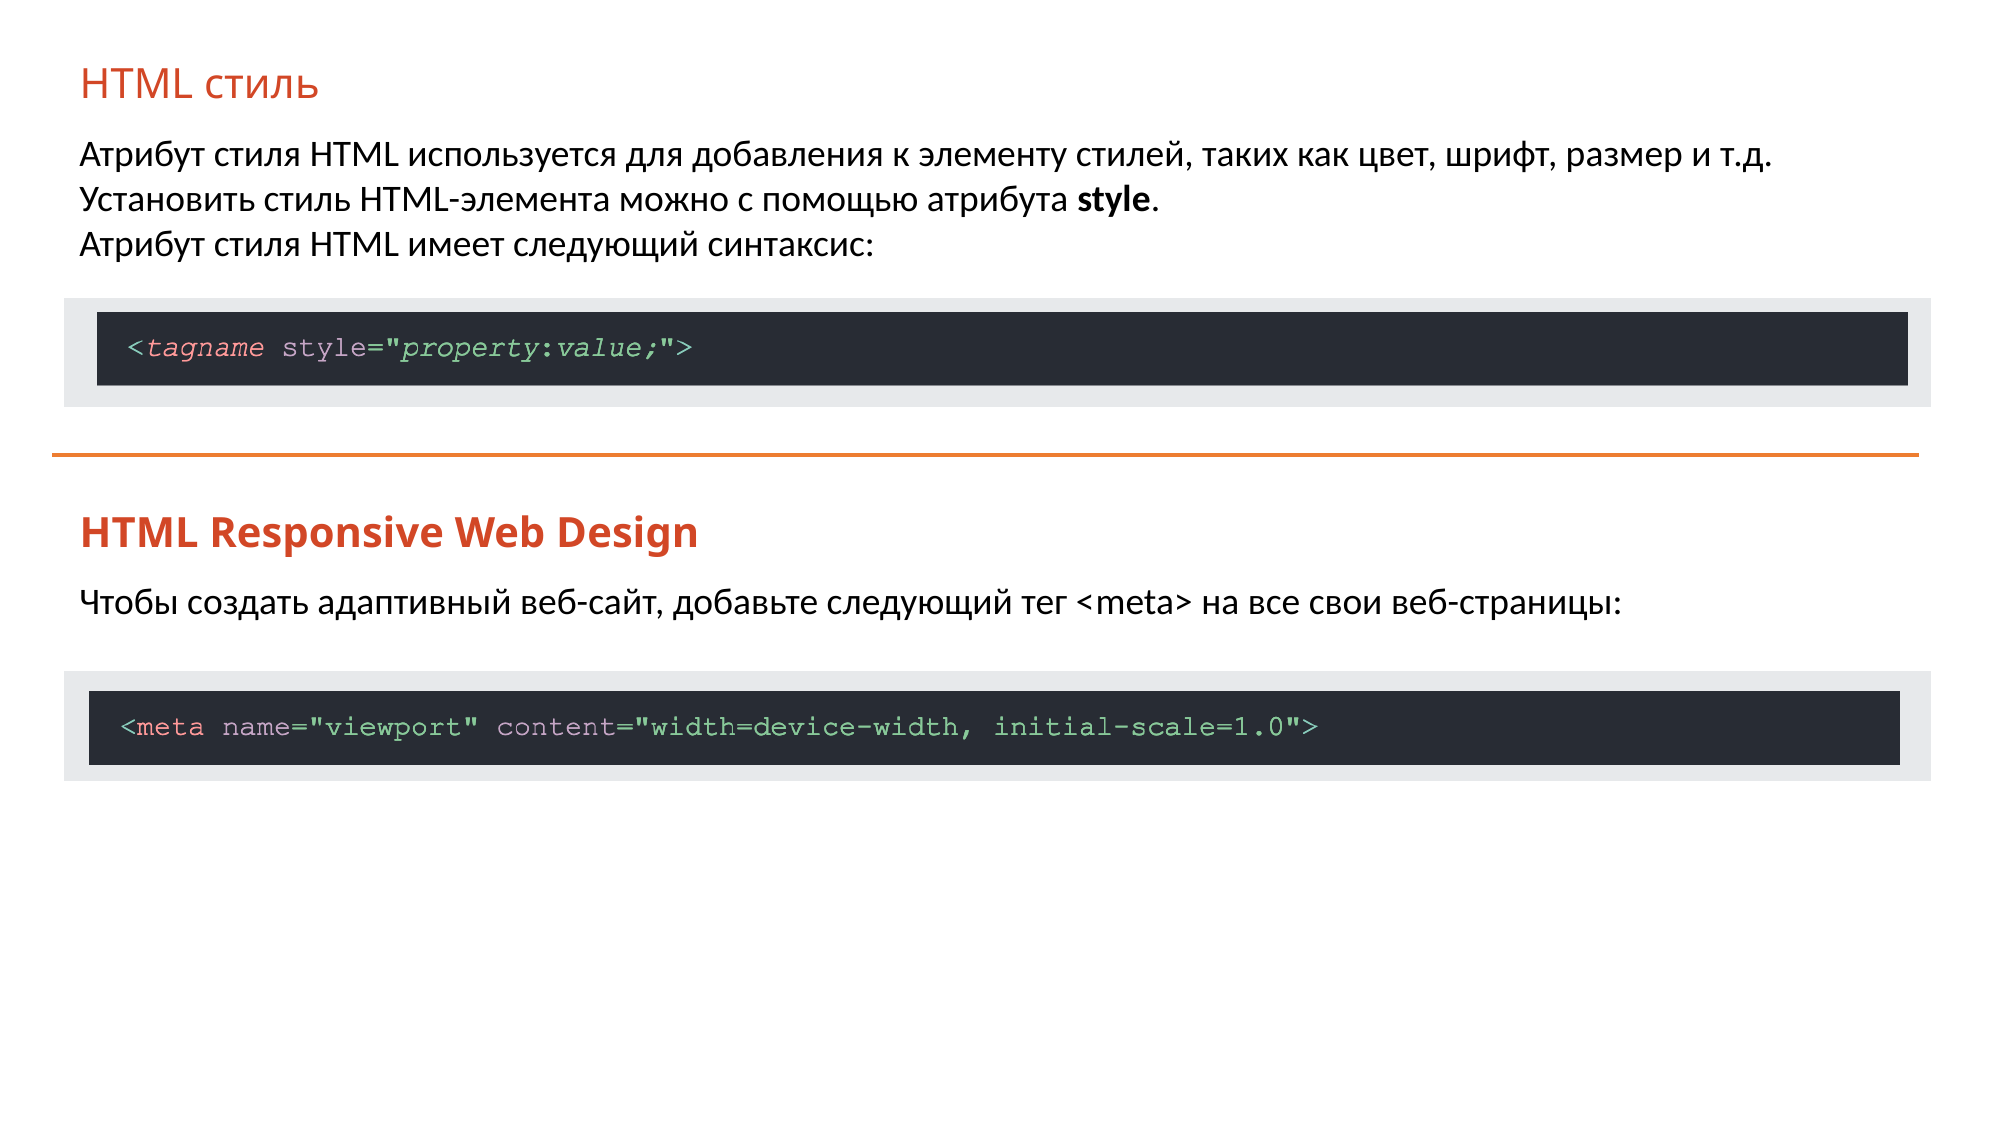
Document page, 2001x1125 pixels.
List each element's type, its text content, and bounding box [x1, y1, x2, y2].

text_box Атрибут стиля HTML используется для добавления к элементу стилей, таких как цвет, шрифт, размер и т.д. Установить стиль HTML-элемента можно с помощью атрибута style. Атрибут стиля HTML имеет следующий синтаксис: [64, 122, 1957, 272]
picture [64, 298, 1931, 407]
text_box HTML стиль [64, 48, 1790, 122]
picture [64, 671, 1931, 781]
text_box Чтобы создать адаптивный веб-сайт, добавьте следующий тег <meta> на все свои веб-страницы: [64, 569, 1957, 630]
text_box HTML Responsive Web Design [64, 496, 1790, 569]
